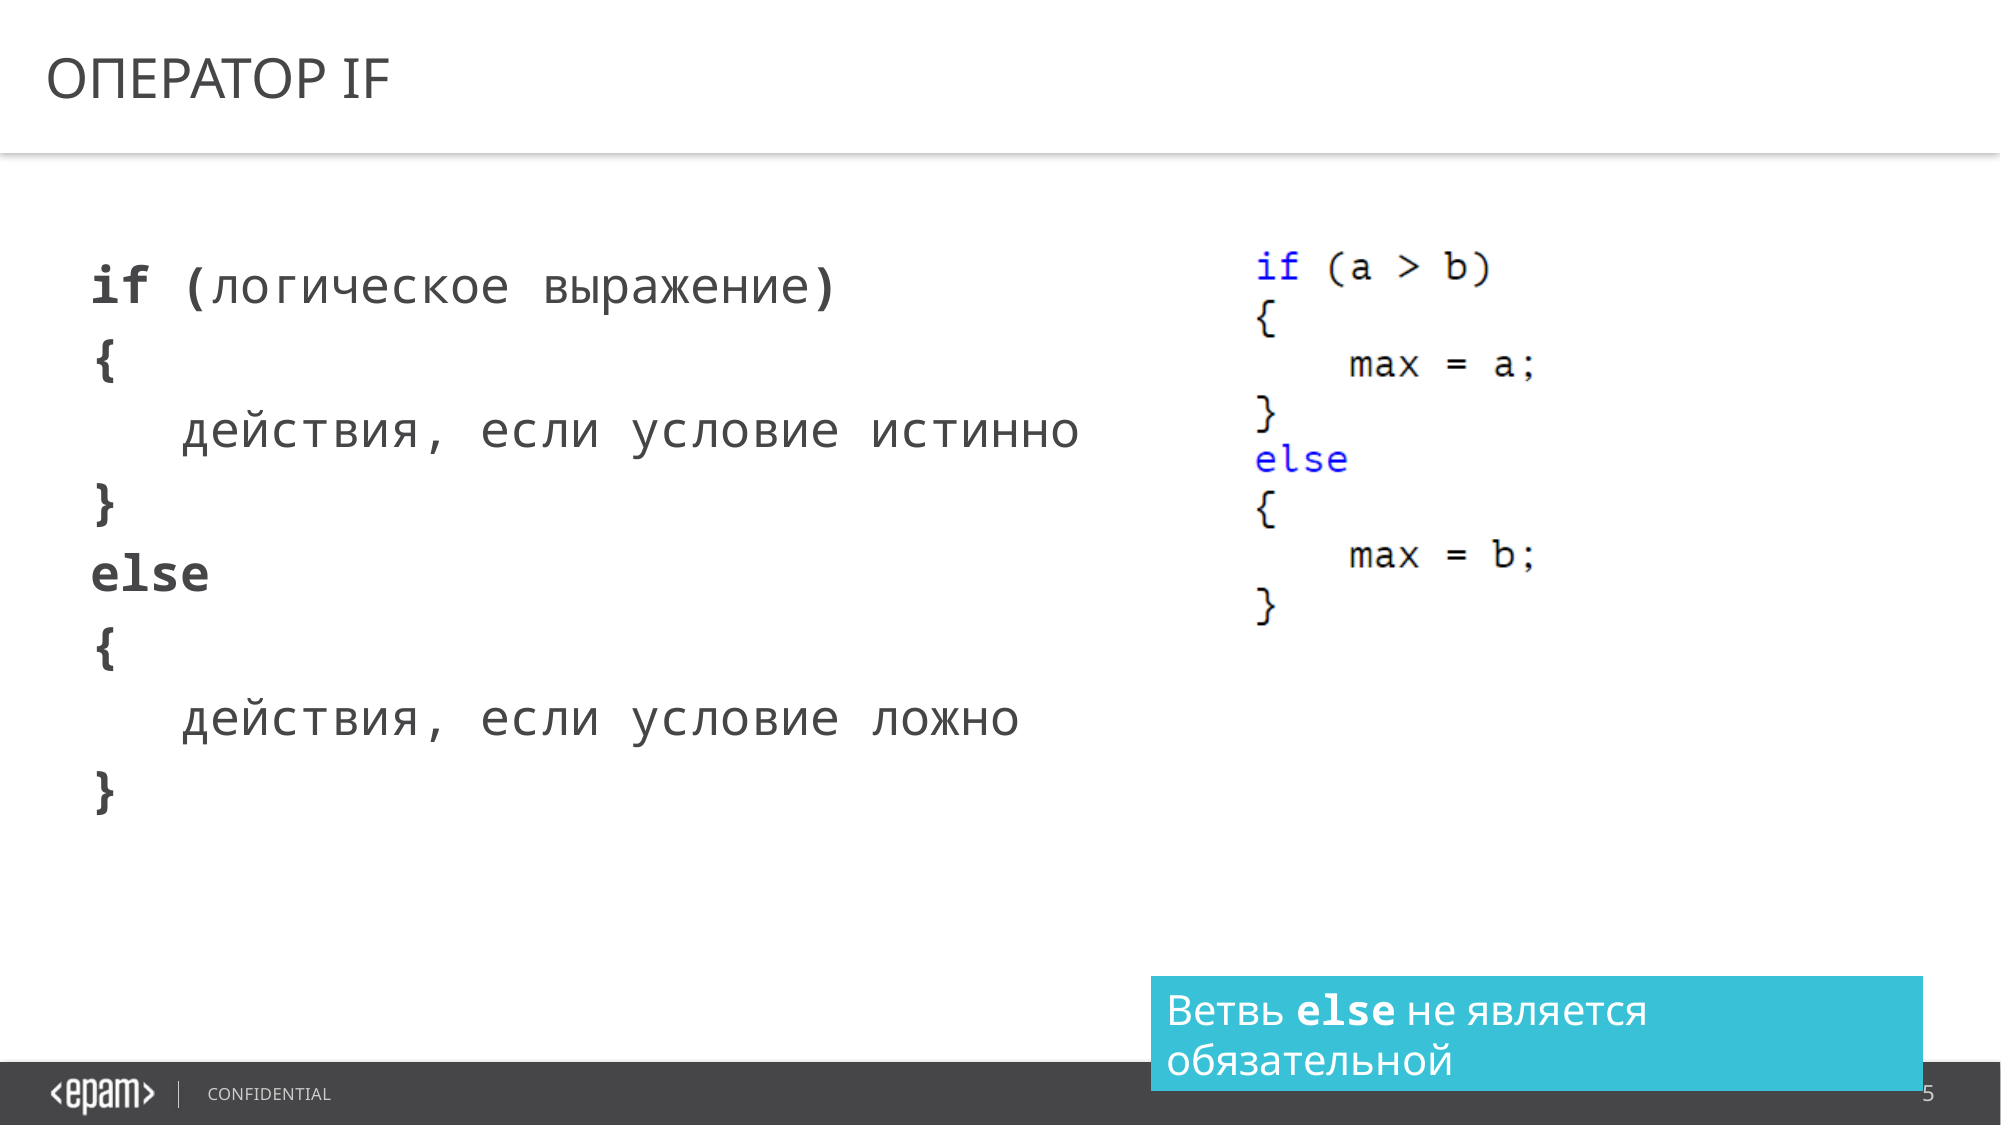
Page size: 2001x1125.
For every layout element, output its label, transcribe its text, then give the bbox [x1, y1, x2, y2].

title Оператор if [0, 0, 2000, 153]
list if (логическое выражение) { действия, если условие истинно } else { действия, если условие ложно } [78, 236, 1130, 977]
text_box Ветвь else не является обязательной [1151, 976, 1923, 1091]
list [1250, 235, 1544, 635]
picture [50, 1078, 155, 1116]
